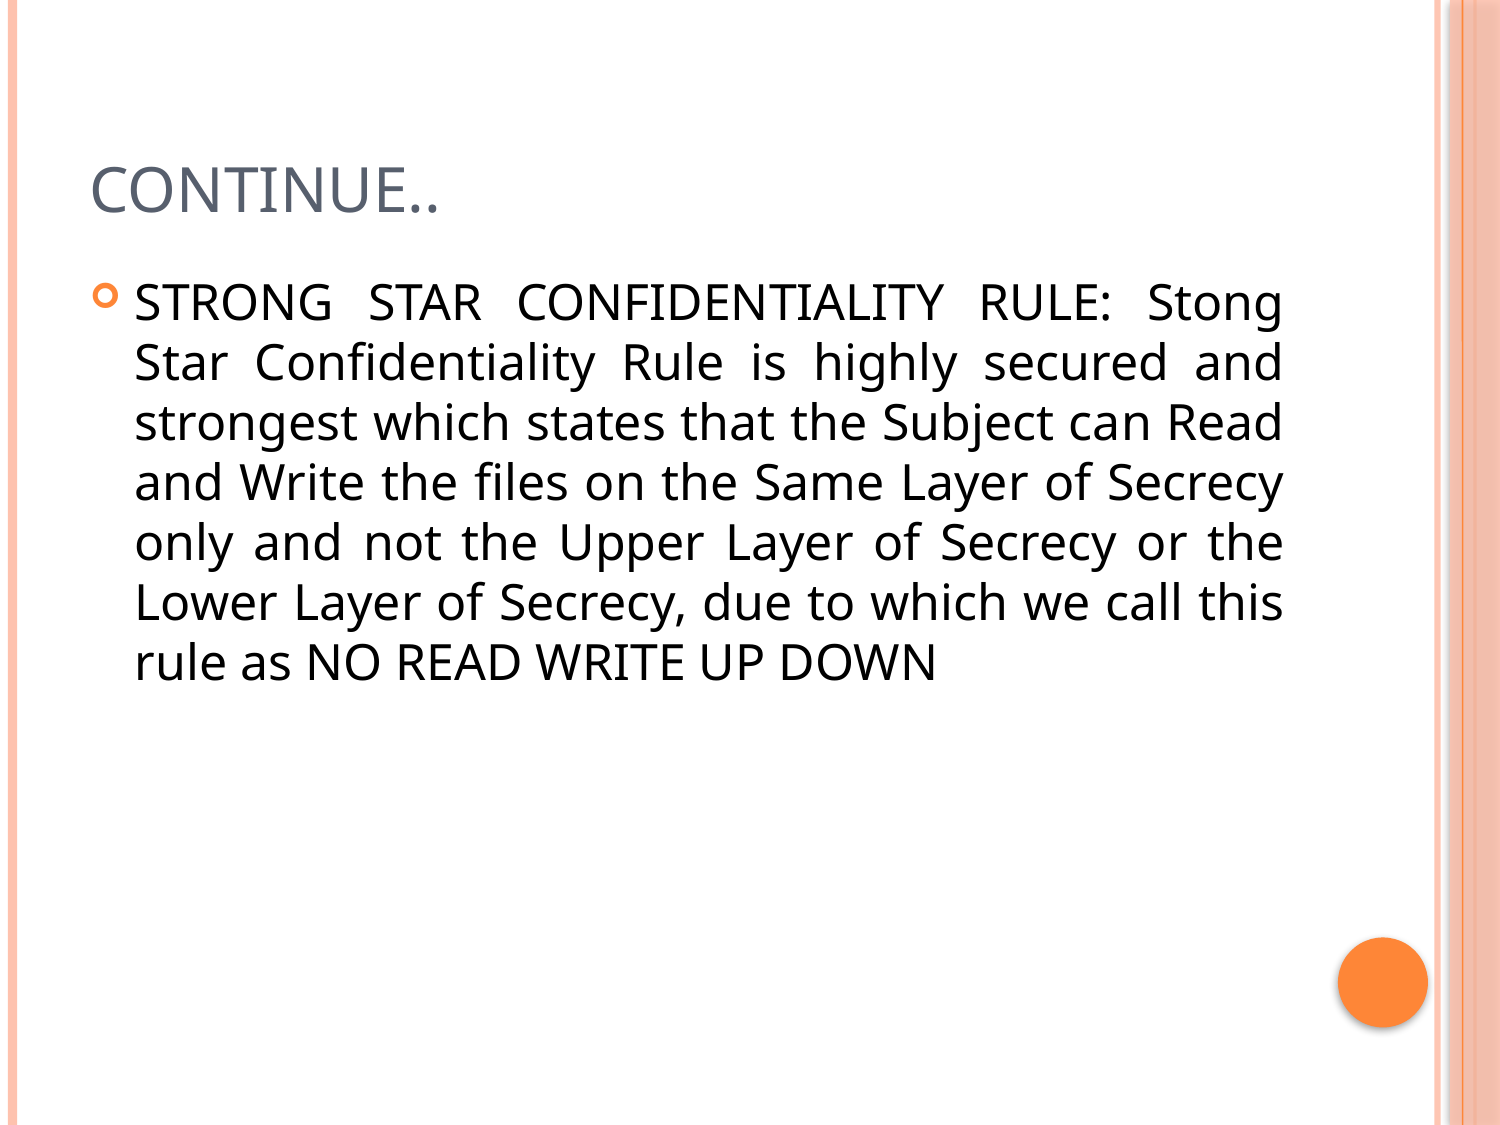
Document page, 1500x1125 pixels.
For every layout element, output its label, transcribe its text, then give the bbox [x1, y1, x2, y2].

title Continue.. [75, 45, 1300, 233]
list STRONG STAR CONFIDENTIALITY RULE: Stong Star Confidentiality Rule is highly secured and strongest which states that the Subject can Read and Write the files on the Same Layer of Secrecy only and not the Upper Layer of Secrecy or the Lower Layer of Secrecy, due to which we call this rule as NO READ WRITE UP DOWN [75, 262, 1300, 1062]
